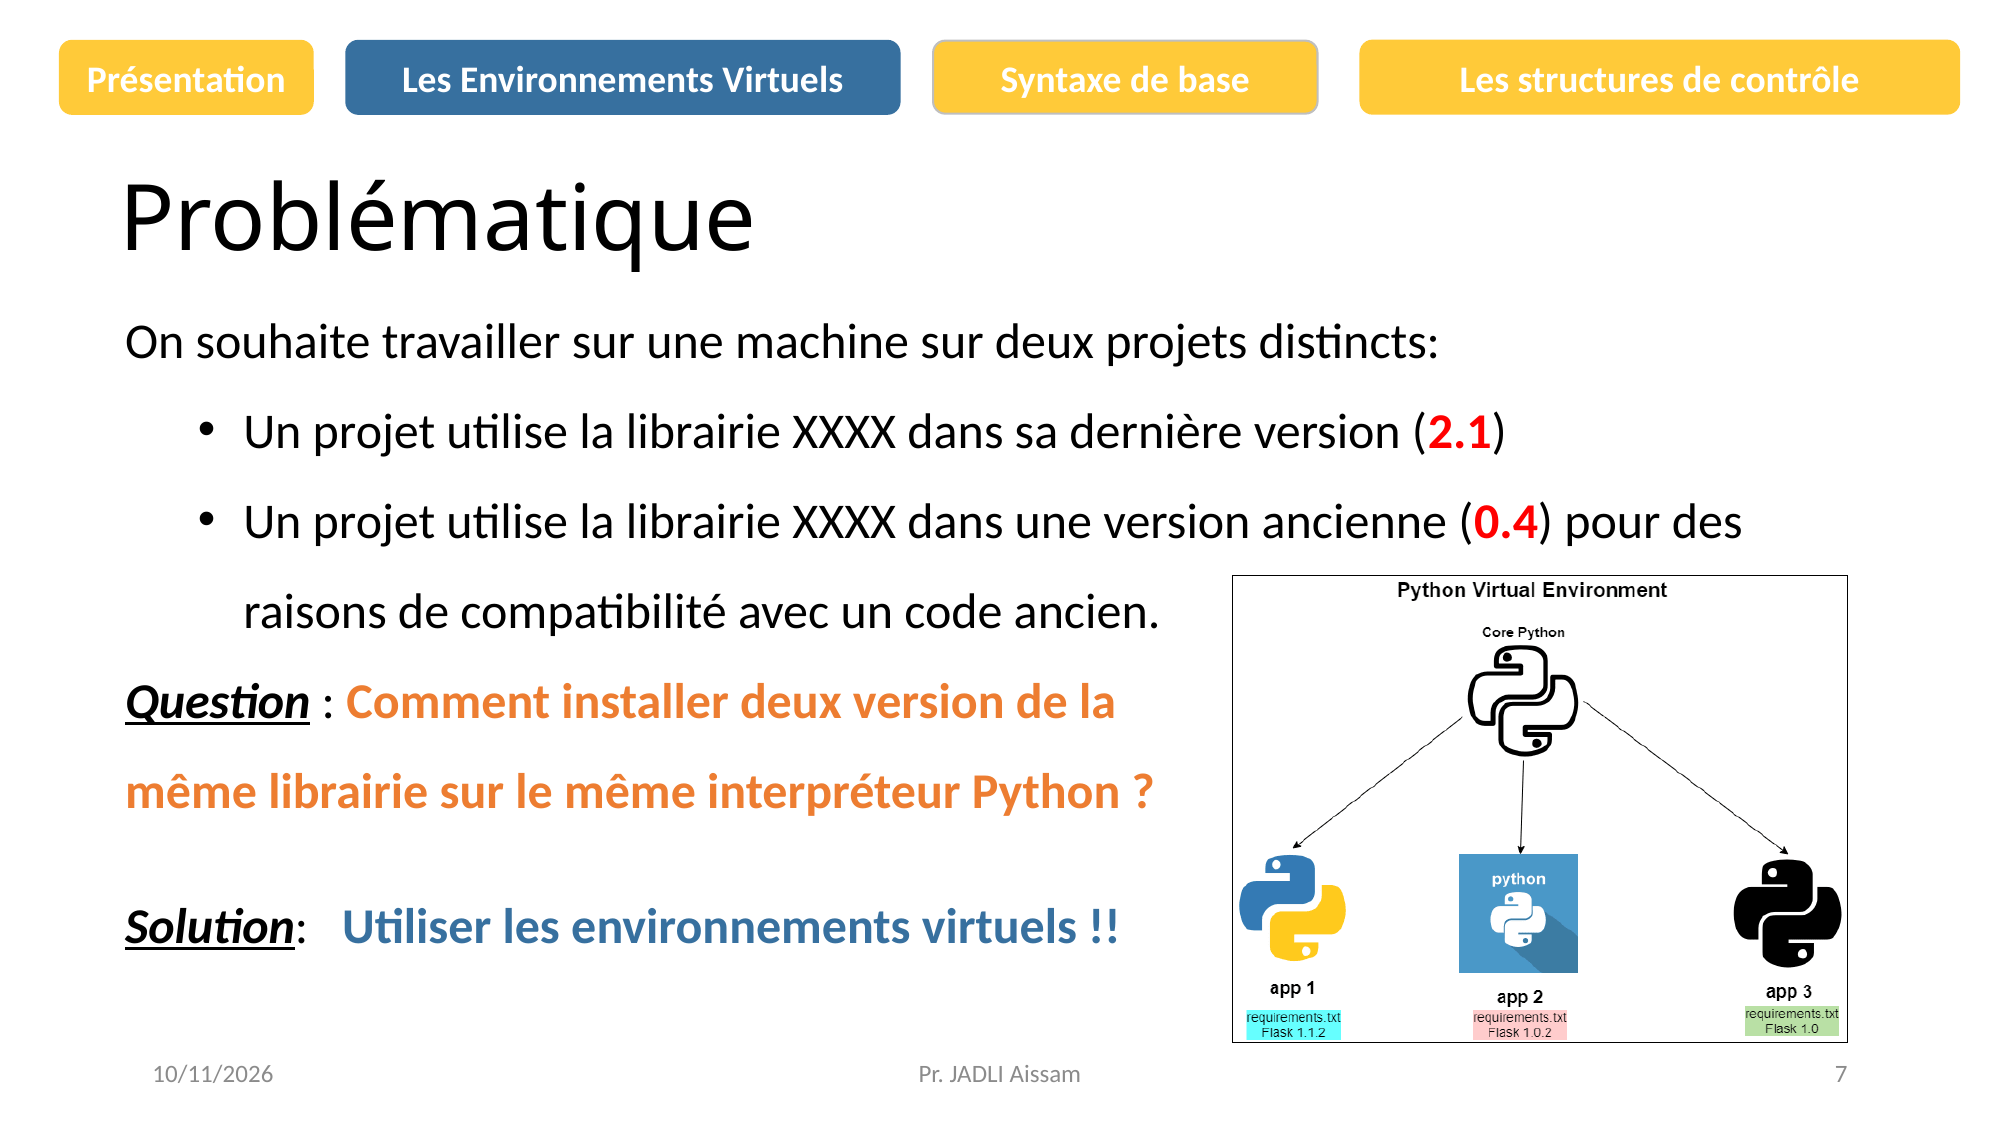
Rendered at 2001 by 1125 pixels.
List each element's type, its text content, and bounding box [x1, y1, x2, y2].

footer Pr. JADLI Aissam [662, 1042, 1338, 1103]
title Problématique [104, 151, 1916, 291]
text_box On souhaite travailler sur une machine sur deux projets distincts: Un projet utilise la librairie XXXX dans sa dernière version (2.1) Un projet utilise la librairie XXXX dans une version ancienne (0.4) pour des raisons de compatibilité avec un code ancien. Question : Comment installer deux version de la même librairie sur le même interpréteur Python ? Solution: Utiliser les environnements virtuels !! [110, 271, 1890, 961]
slide_number 7 [1412, 1042, 1863, 1103]
picture [1232, 575, 1848, 1043]
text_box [59, 40, 1960, 114]
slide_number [137, 1042, 588, 1103]
